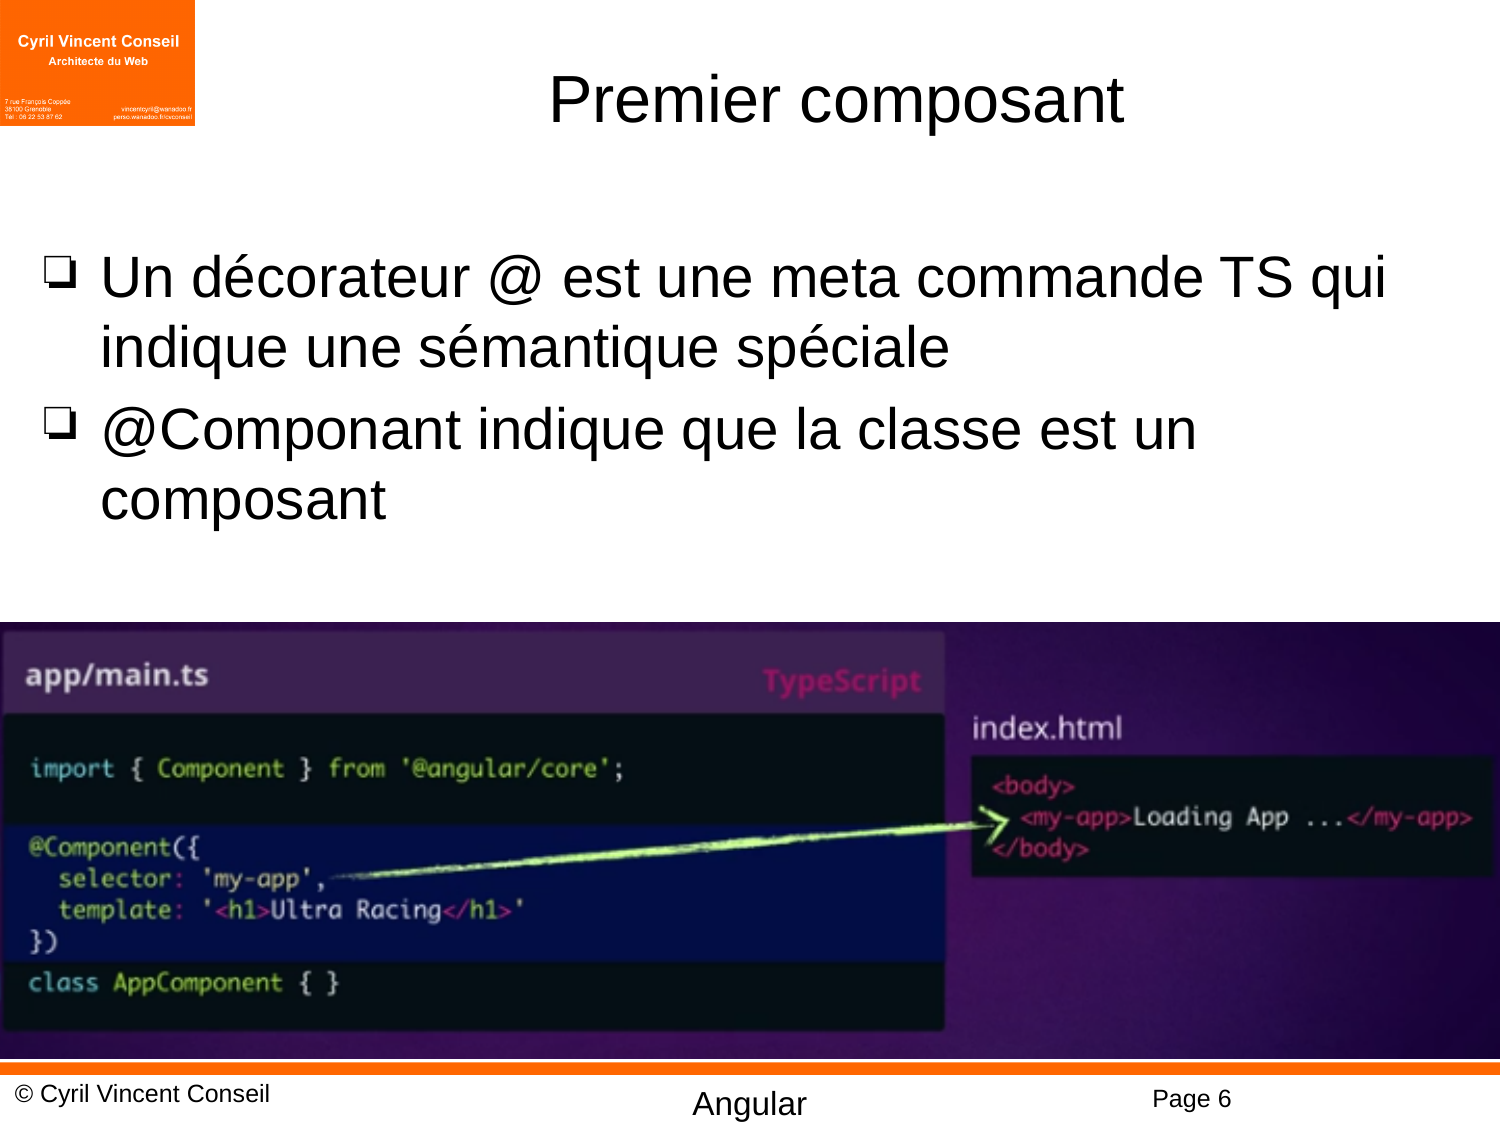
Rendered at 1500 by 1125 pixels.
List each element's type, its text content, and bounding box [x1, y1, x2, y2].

picture [0, 0, 195, 126]
list Un décorateur @ est une meta commande TS qui indique une sémantique spéciale @Componant indique que la classe est un composant [29, 231, 1468, 621]
picture [0, 622, 1500, 1059]
title Premier composant [194, 2, 1480, 190]
